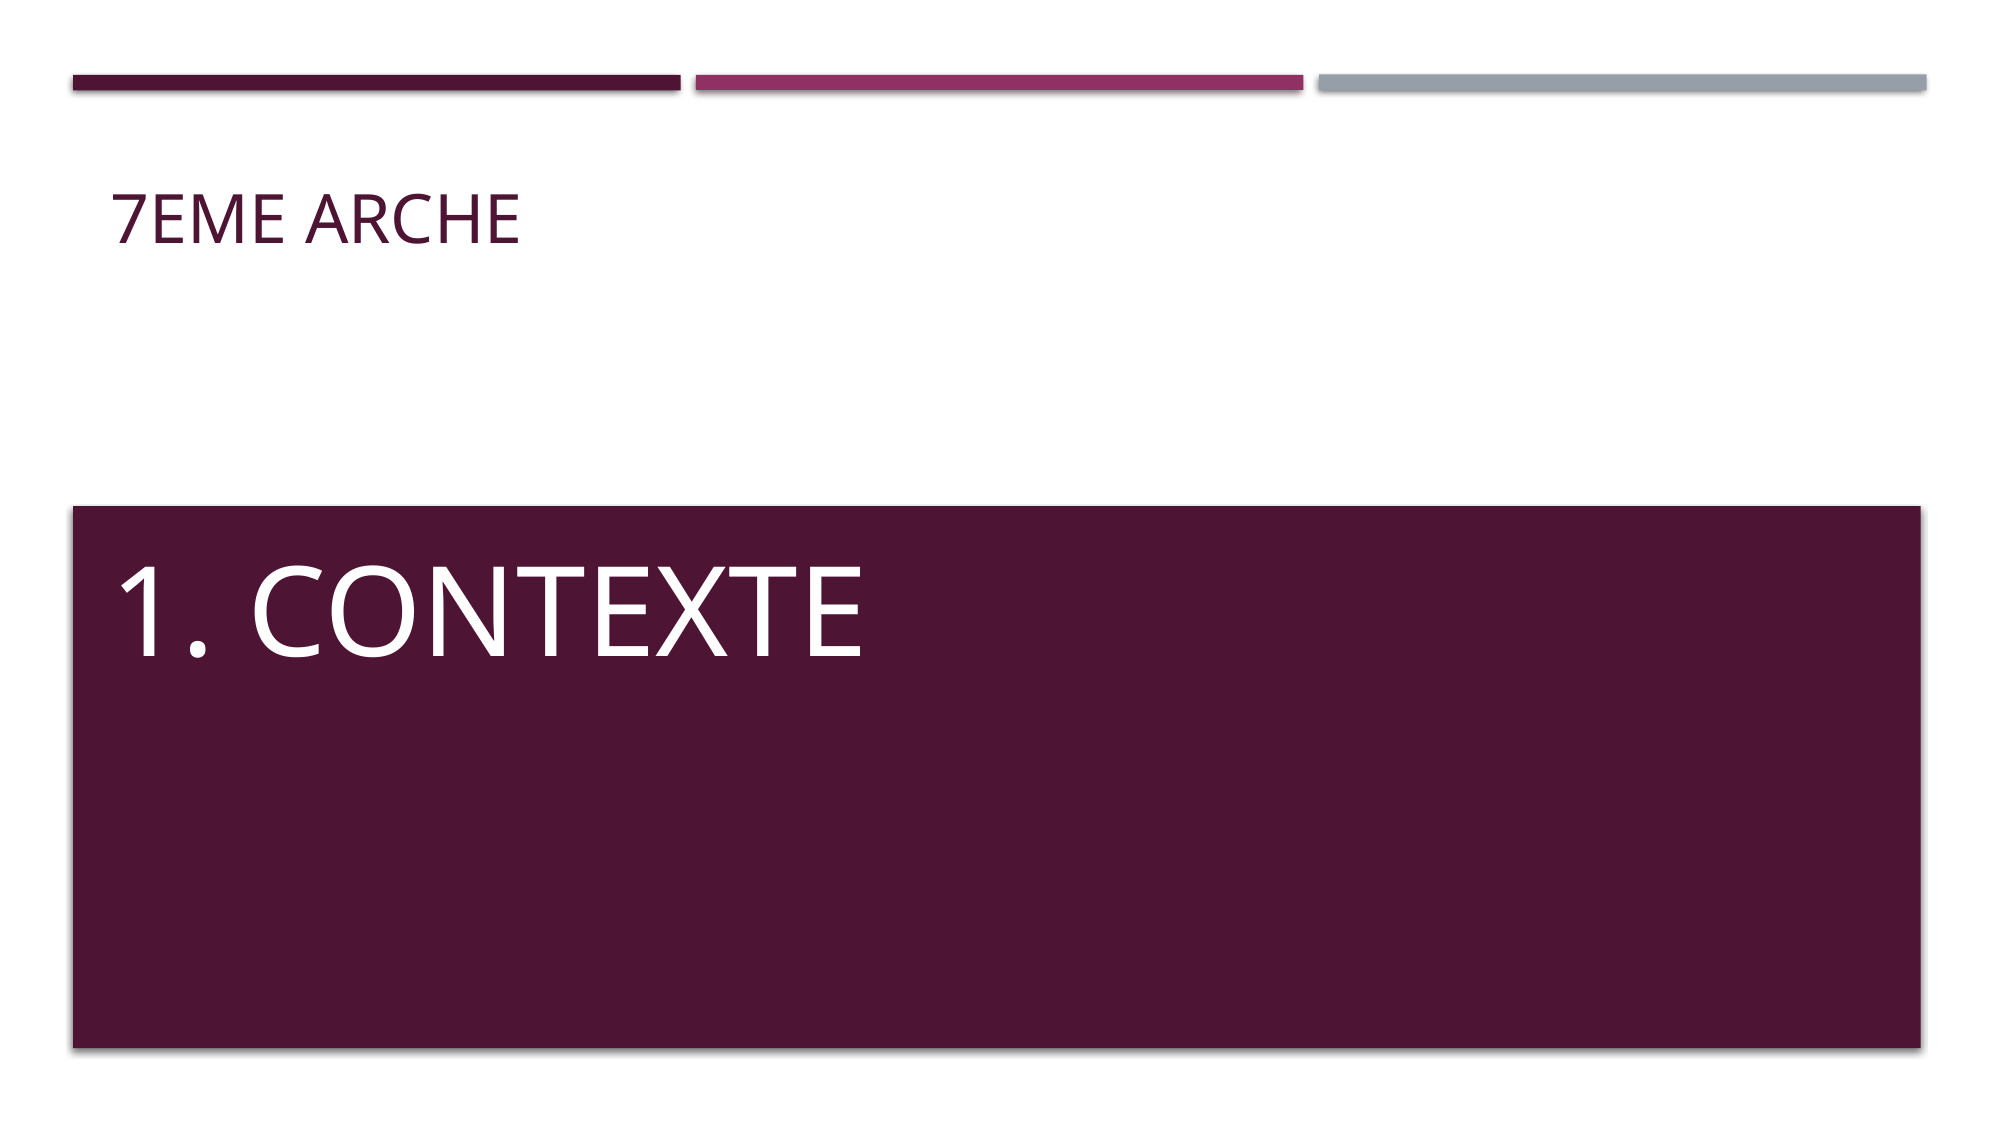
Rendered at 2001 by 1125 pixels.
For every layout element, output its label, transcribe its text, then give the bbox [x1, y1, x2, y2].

text_box 1. CONTEXTE [95, 524, 1293, 689]
title 7EME Arche [95, 167, 1899, 265]
